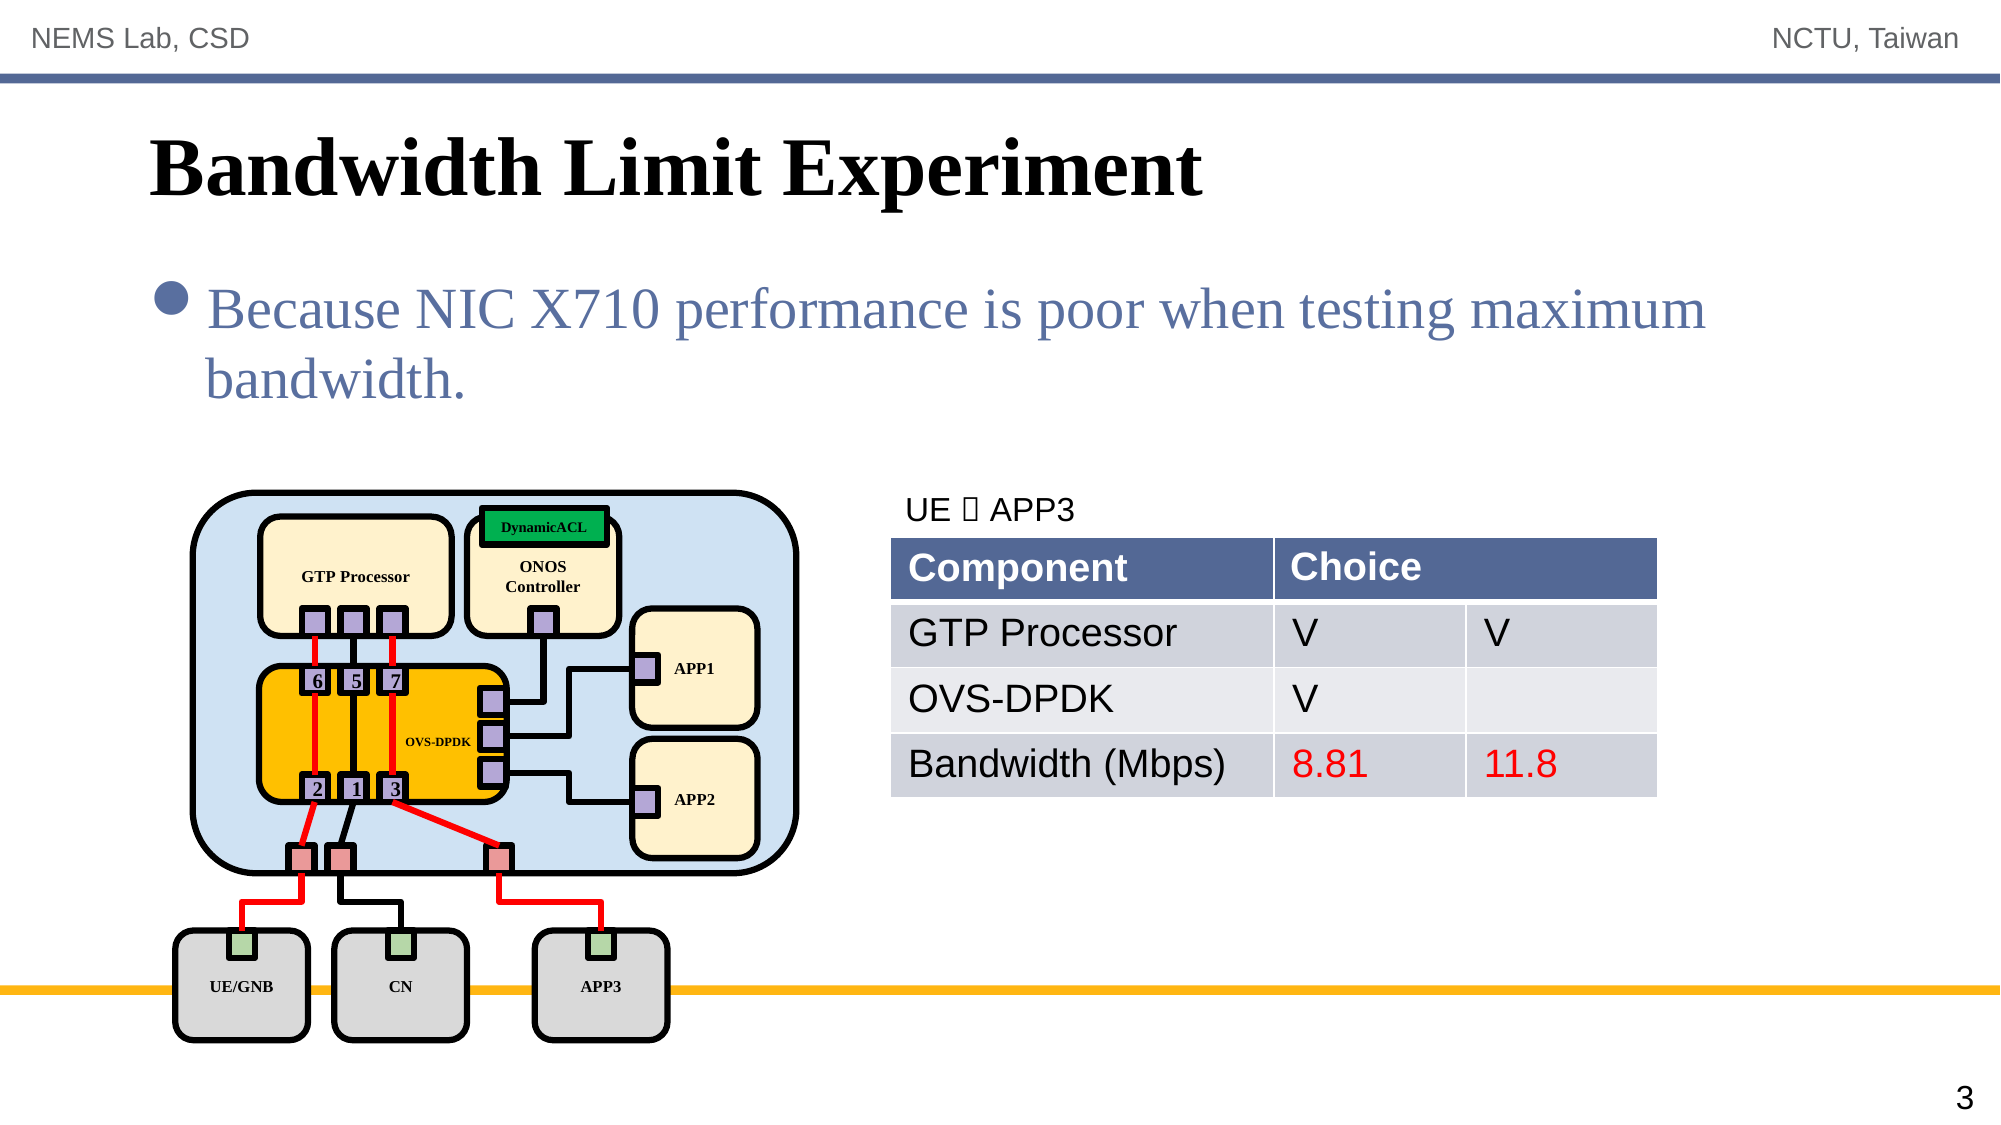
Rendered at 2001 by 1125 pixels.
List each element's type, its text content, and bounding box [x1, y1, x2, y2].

table_header Choice [1275, 538, 1657, 599]
table_cell V [1467, 605, 1657, 667]
table_cell V [1275, 605, 1465, 667]
table_cell V [1275, 668, 1465, 732]
table_header Component [891, 538, 1273, 599]
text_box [175, 492, 797, 1041]
table_cell 8.81 [1275, 734, 1465, 797]
text_box UE  APP3 [890, 481, 1142, 536]
table_cell OVS-DPDK [891, 668, 1273, 732]
table_cell [1467, 668, 1657, 732]
table_cell GTP Processor [891, 605, 1273, 667]
list Because NIC X710 performance is poor when testing maximum bandwidth. [149, 270, 1844, 946]
title Bandwidth Limit Experiment [149, 97, 1849, 228]
table_cell Bandwidth (Mbps) [891, 734, 1273, 797]
table_cell 11.8 [1467, 734, 1657, 797]
slide_number 3 [1574, 1071, 1975, 1121]
